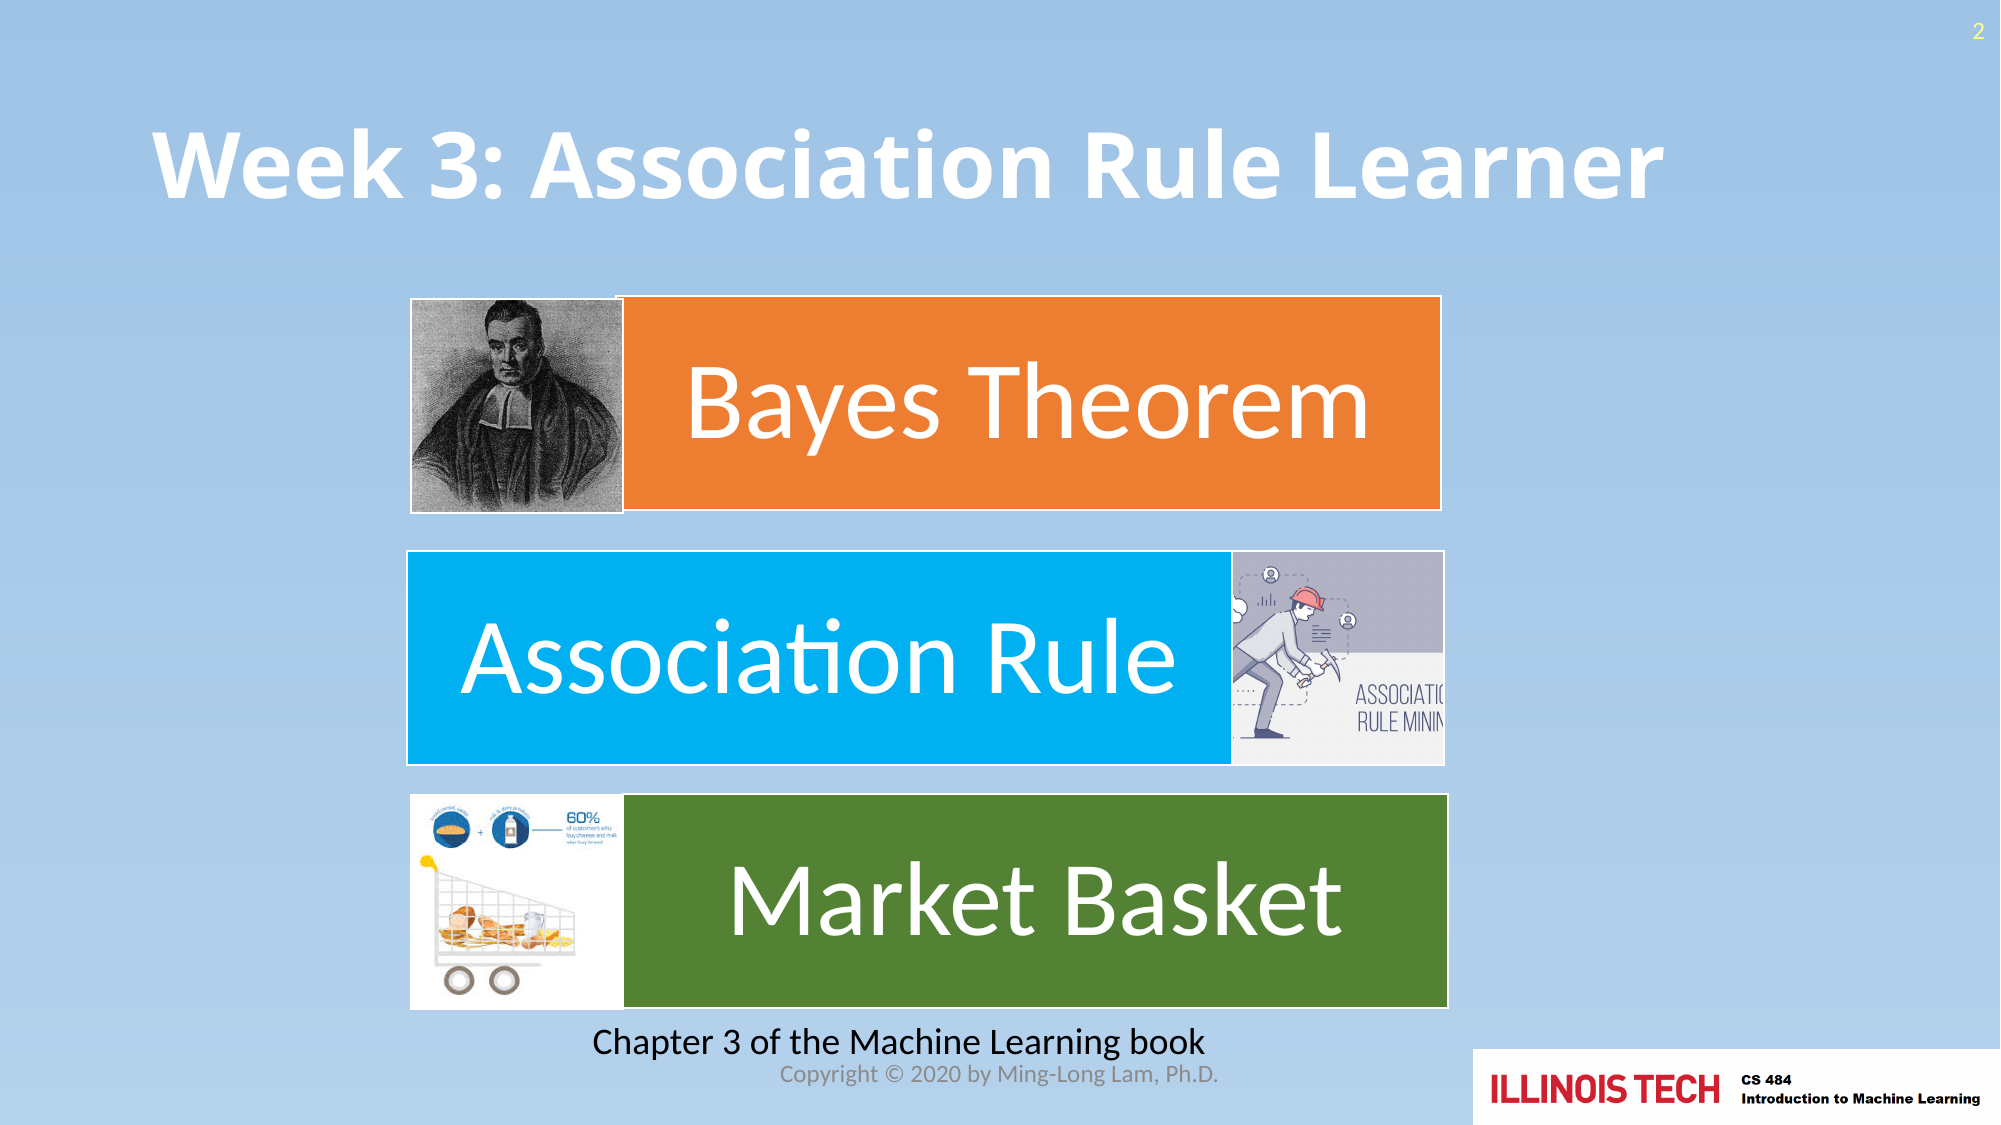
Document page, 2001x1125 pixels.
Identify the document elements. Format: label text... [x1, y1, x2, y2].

picture [1473, 1049, 2000, 1125]
text_box Chapter 3 of the Machine Learning book [578, 1010, 1222, 1069]
slide_number 2 [1550, 0, 2000, 60]
title Week 3: Association Rule Learner [137, 59, 1863, 278]
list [137, 295, 1863, 1010]
footer Copyright © 2020 by Ming-Long Lam, Ph.D. [662, 1042, 1338, 1103]
